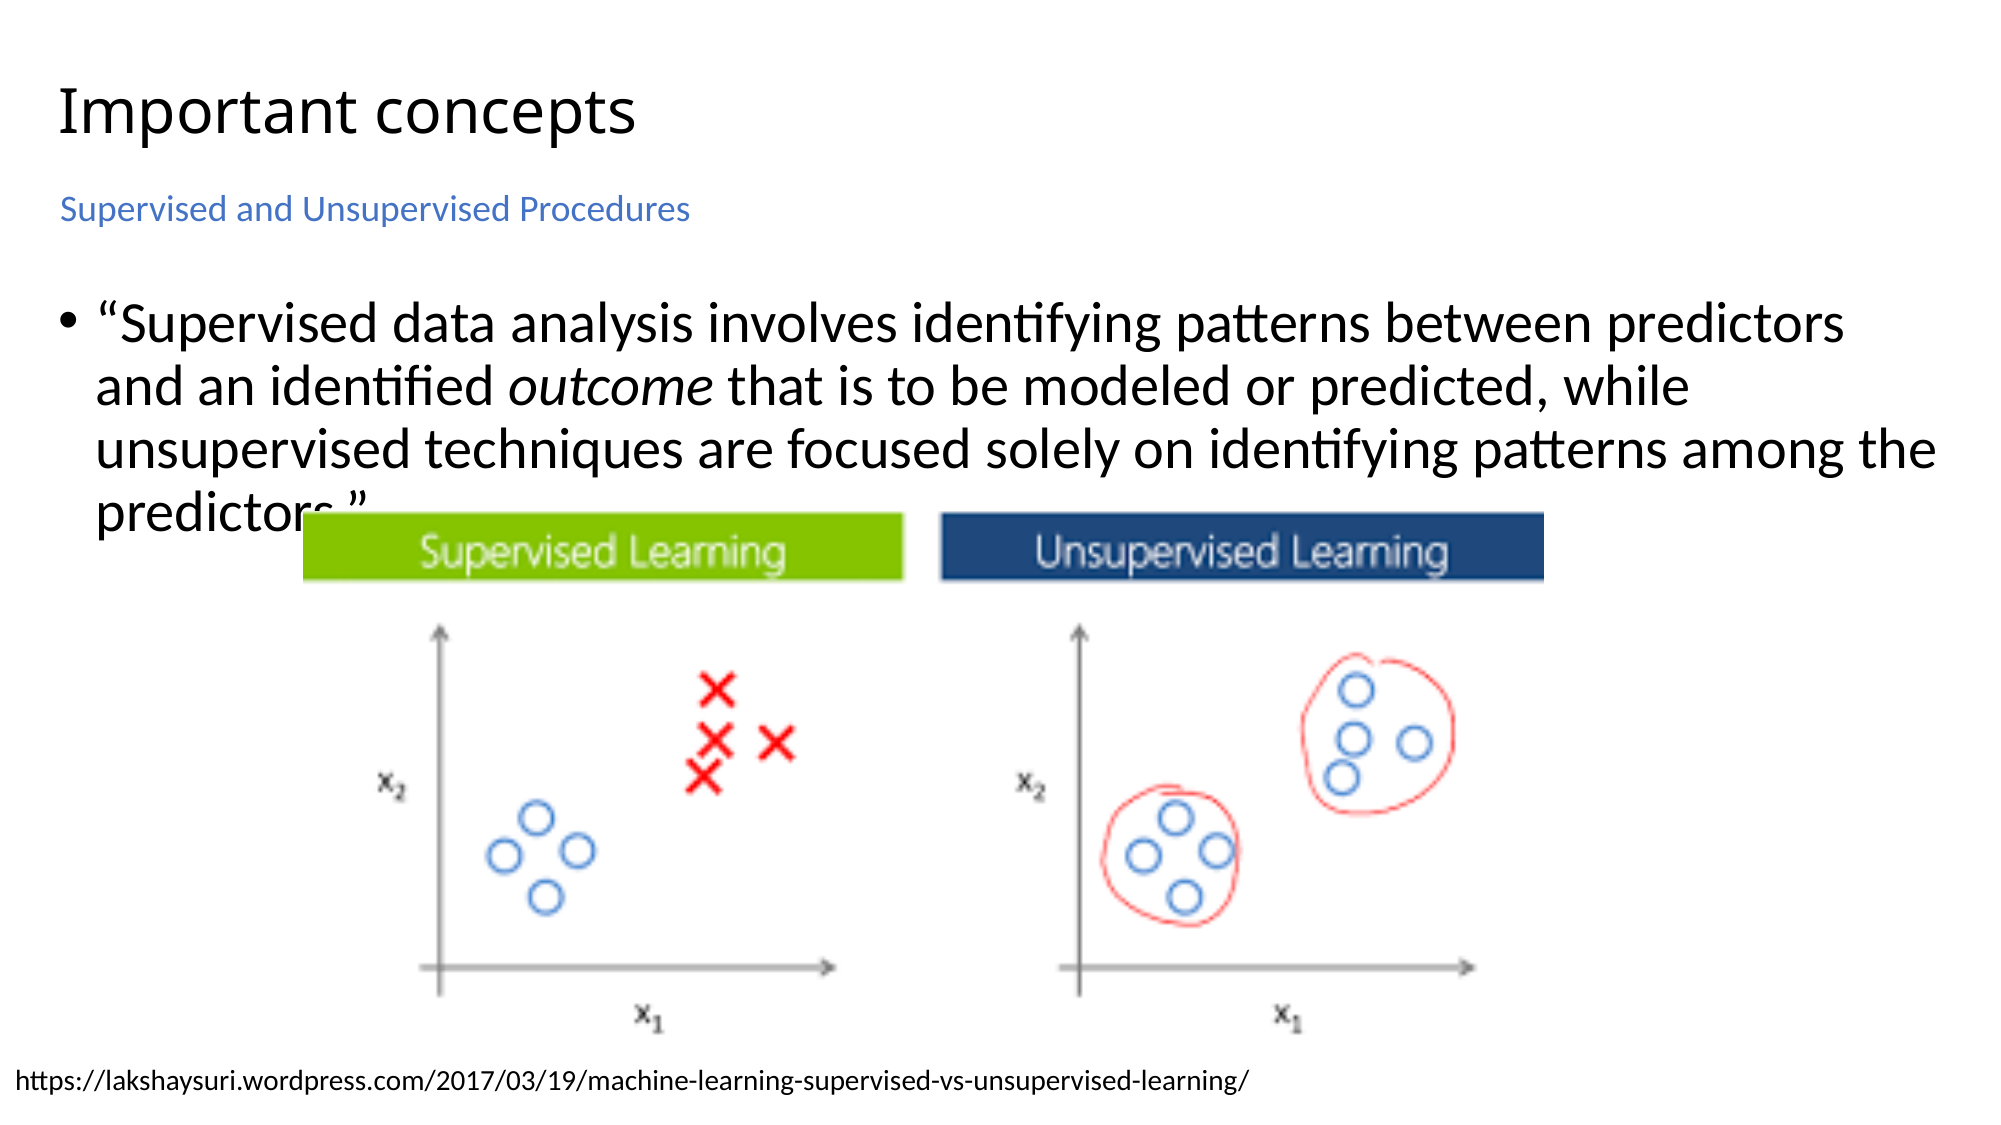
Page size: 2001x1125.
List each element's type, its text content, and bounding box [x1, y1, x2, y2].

title Important concepts [43, 39, 1957, 188]
list “Supervised data analysis involves identifying patterns between predictors and an identified outcome that is to be modeled or predicted, while unsupervised techniques are focused solely on identifying patterns among the predictors.” [43, 284, 1957, 1020]
text_box https://lakshaysuri.wordpress.com/2017/03/19/machine-learning-supervised-vs-unsupervised-learning/ [0, 1056, 1516, 1125]
picture [303, 511, 1544, 1057]
list Supervised and Unsupervised Procedures [45, 181, 1957, 248]
